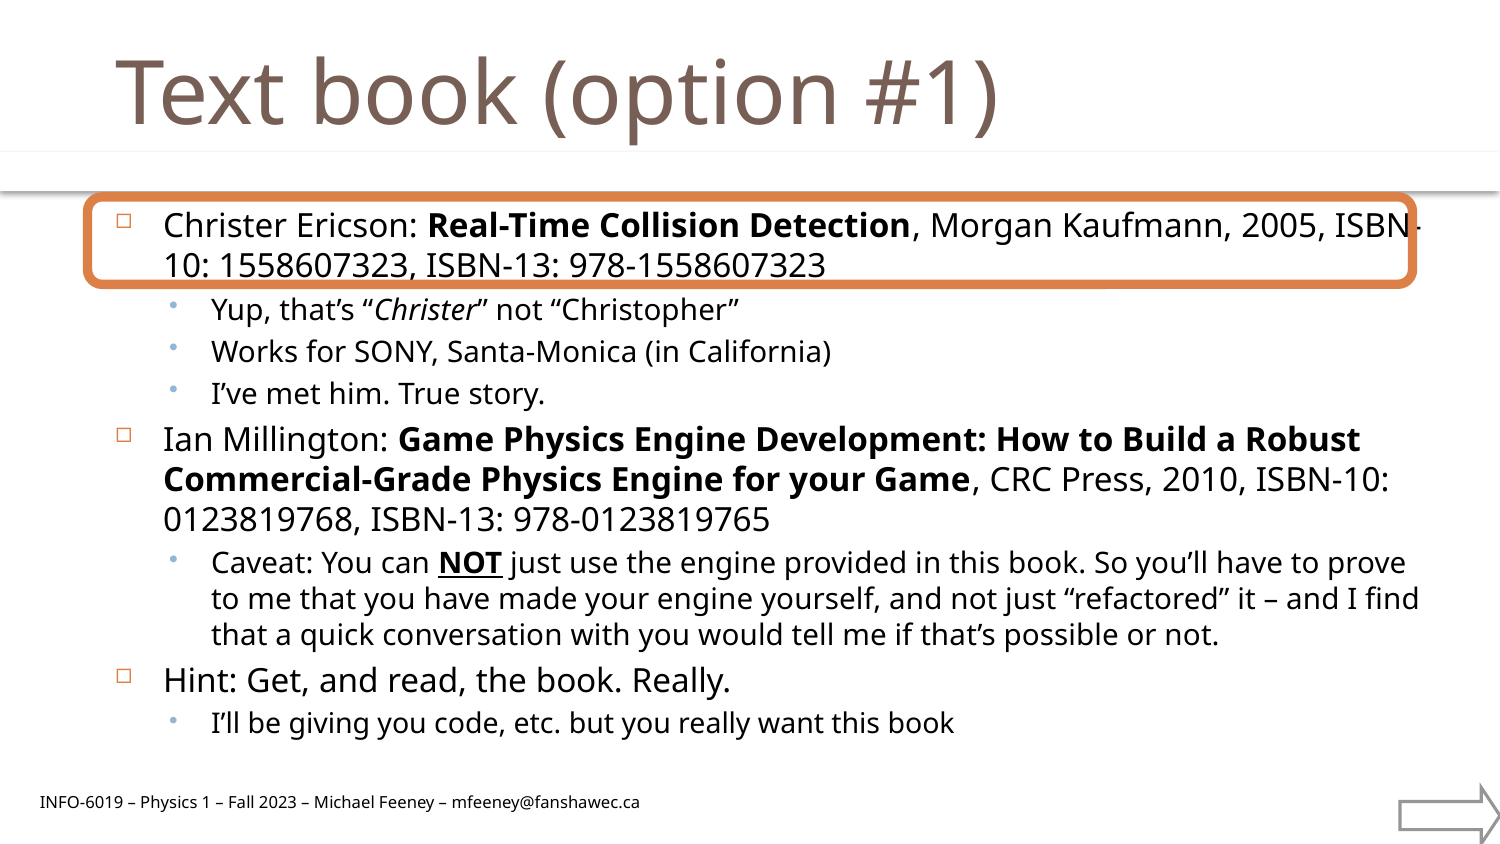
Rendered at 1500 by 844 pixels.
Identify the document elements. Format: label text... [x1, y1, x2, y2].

text_box [85, 195, 1415, 286]
list Christer Ericson: Real-Time Collision Detection, Morgan Kaufmann, 2005, ISBN-10: 1558607323, ISBN-13: 978-1558607323 Yup, that’s “Christer” not “Christopher” Works for SONY, Santa-Monica (in California) I’ve met him. True story. Ian Millington: Game Physics Engine Development: How to Build a Robust Commercial-Grade Physics Engine for your Game, CRC Press, 2010, ISBN-10: 0123819768, ISBN-13: 978-0123819765 Caveat: You can NOT just use the engine provided in this book. So you’ll have to prove to me that you have made your engine yourself, and not just “refactored” it – and I find that a quick conversation with you would tell me if that’s possible or not. Hint: Get, and read, the book. Really. I’ll be giving you code, etc. but you really want this book [100, 196, 1438, 750]
title Text book (option #1) [100, 28, 1438, 150]
text_box [1400, 787, 1500, 844]
